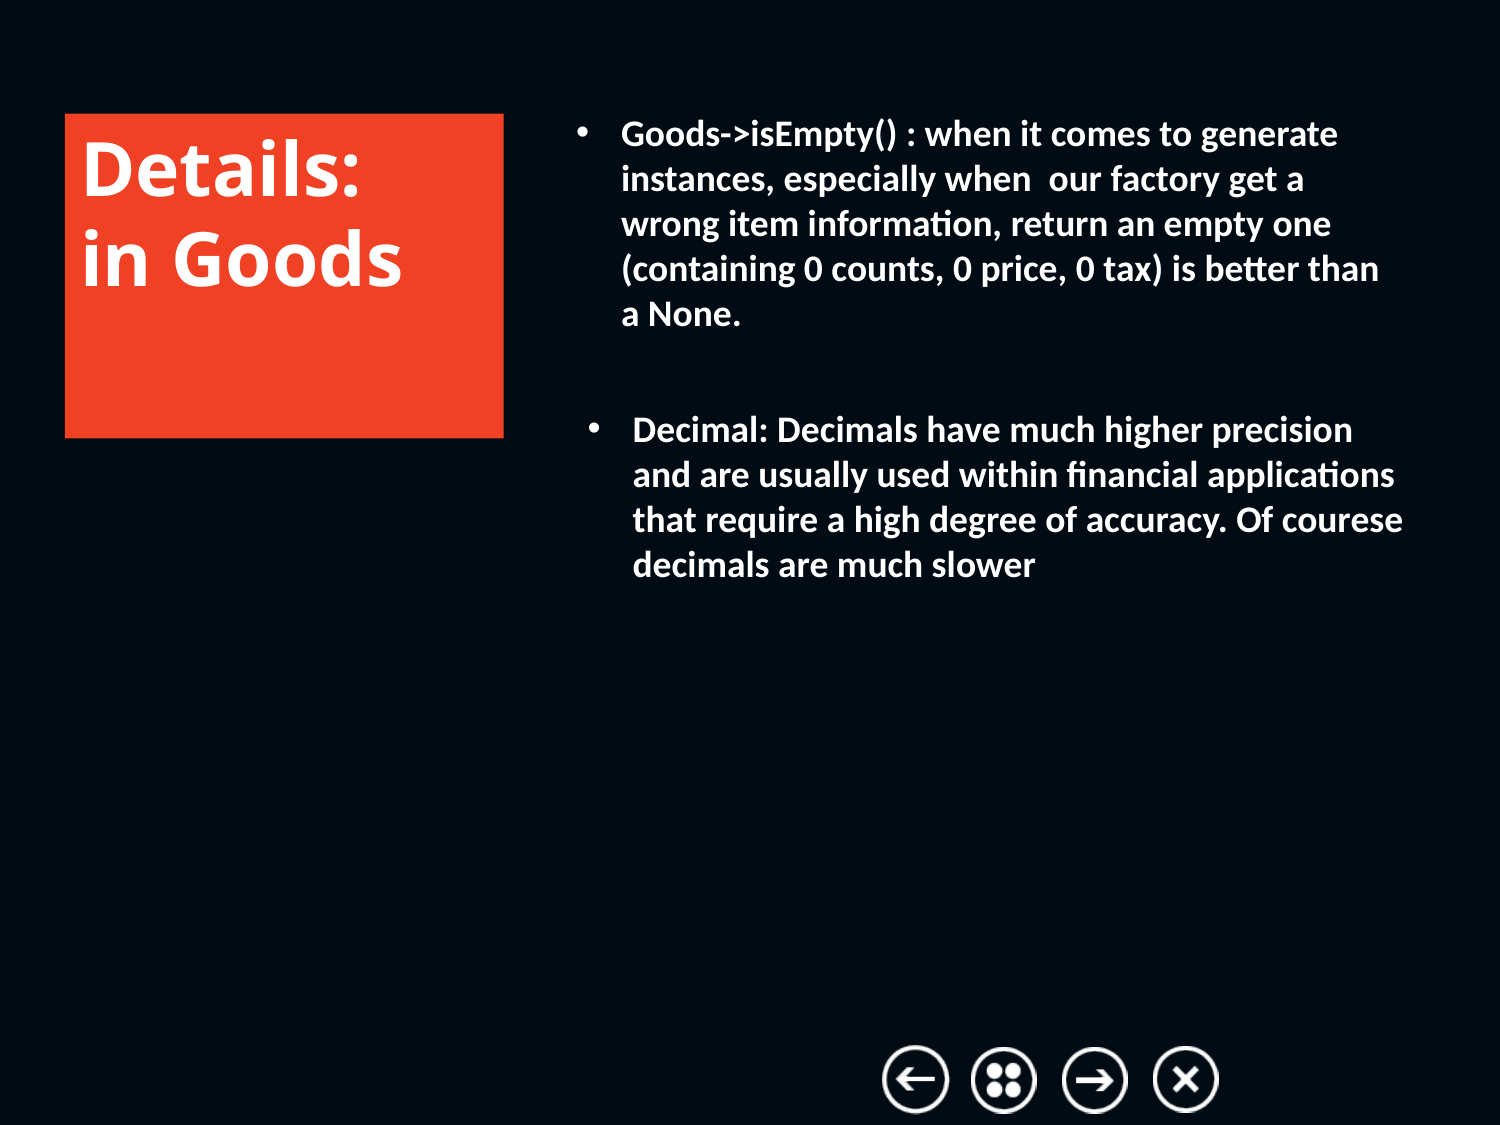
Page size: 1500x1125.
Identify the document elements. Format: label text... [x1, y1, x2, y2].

title Details: in Goods [64, 113, 504, 439]
list Goods->isEmpty() : when it comes to generate instances, especially when our factory get a wrong item information, return an empty one (containing 0 counts, 0 price, 0 tax) is better than a None. [561, 101, 1418, 338]
picture [1062, 1047, 1128, 1114]
picture [882, 1045, 951, 1115]
picture [971, 1047, 1037, 1114]
picture [1153, 1046, 1219, 1113]
text_box Decimal: Decimals have much higher precision and are usually used within financial applications that require a high degree of accuracy. Of courese decimals are much slower [572, 397, 1430, 634]
